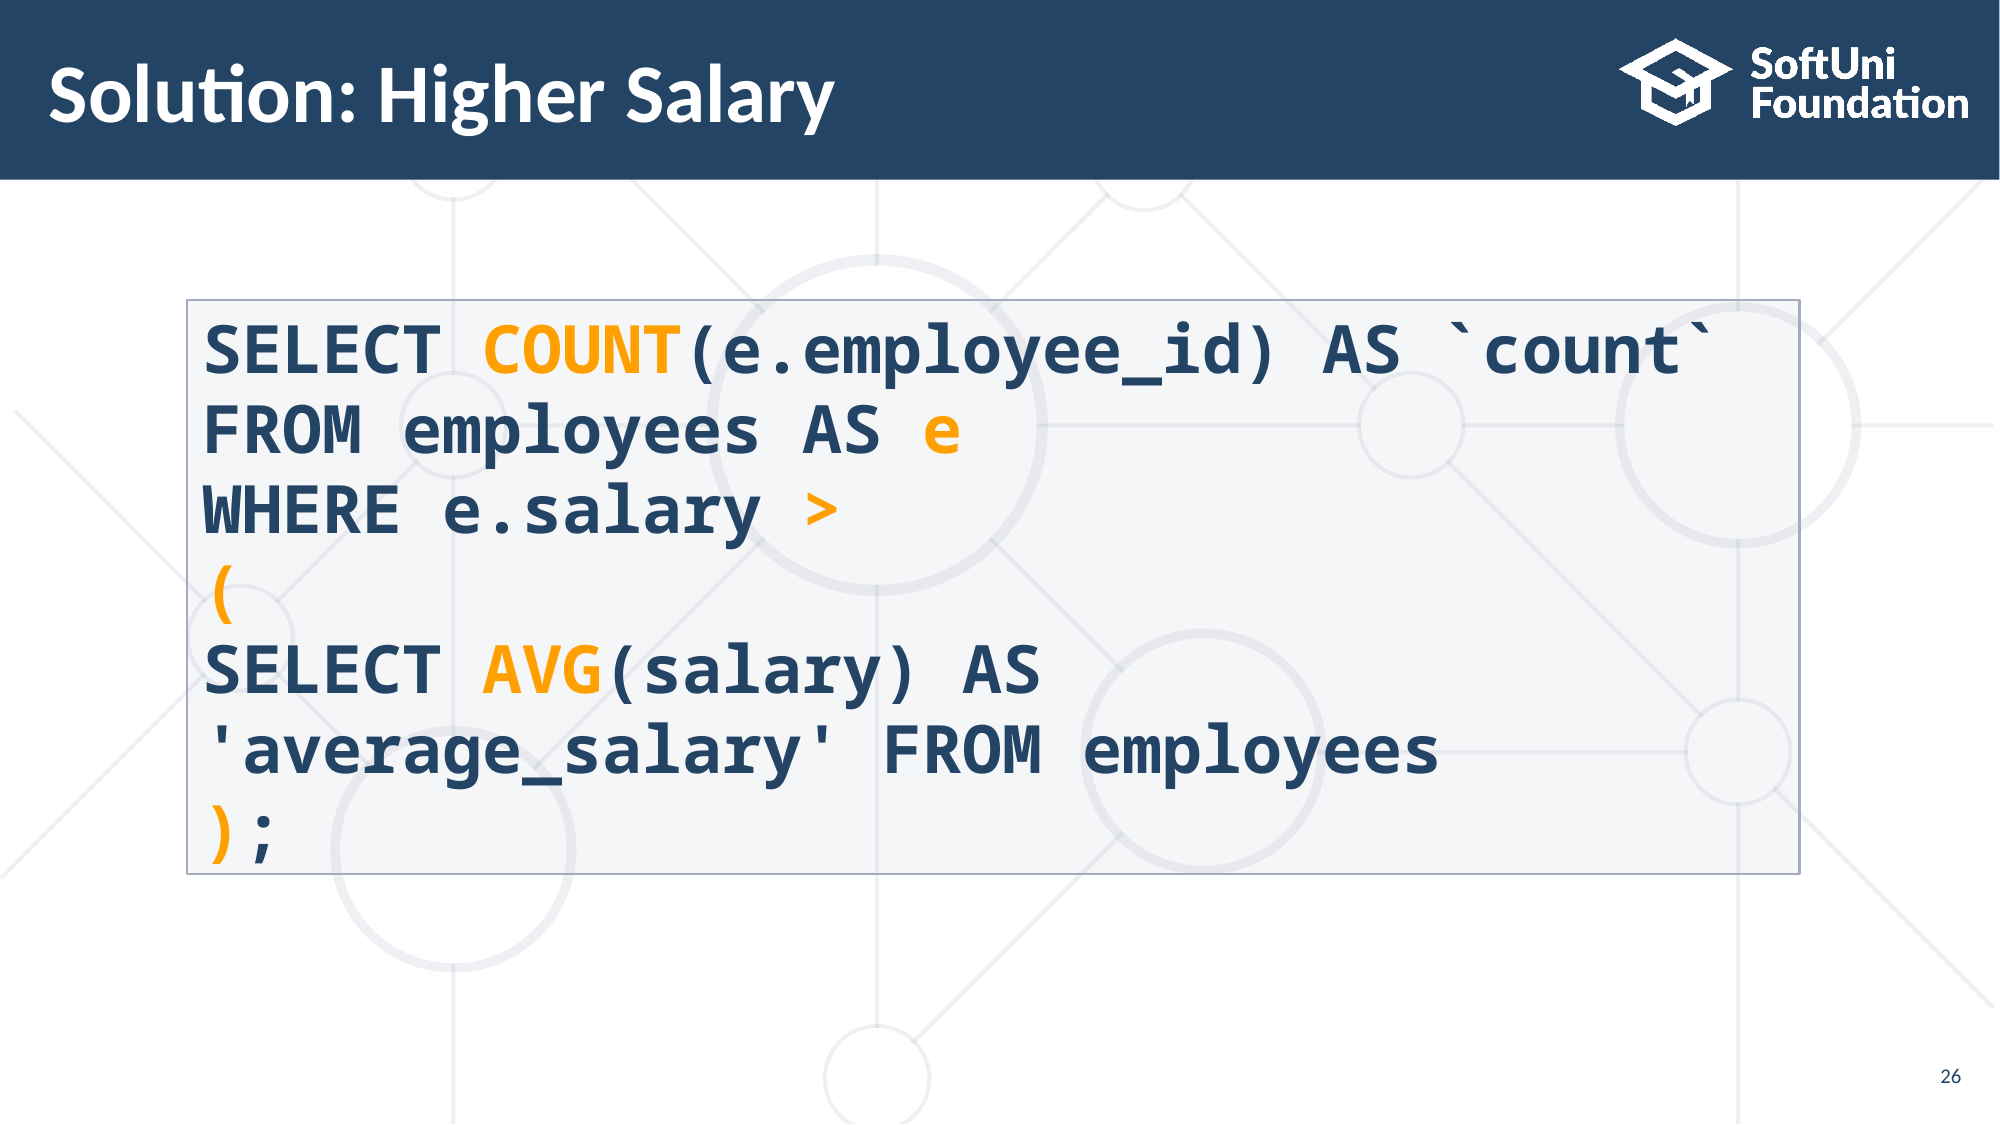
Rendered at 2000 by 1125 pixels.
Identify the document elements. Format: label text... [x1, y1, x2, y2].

slide_number 26 [1896, 1049, 1968, 1101]
text_box SELECT COUNT(e.employee_id) AS `count` FROM employees AS e WHERE e.salary > ( SELECT AVG(salary) AS 'average_salary' FROM employees ); [187, 299, 1800, 875]
picture [1618, 38, 1968, 126]
title Solution: Higher Salary [31, 16, 1591, 162]
